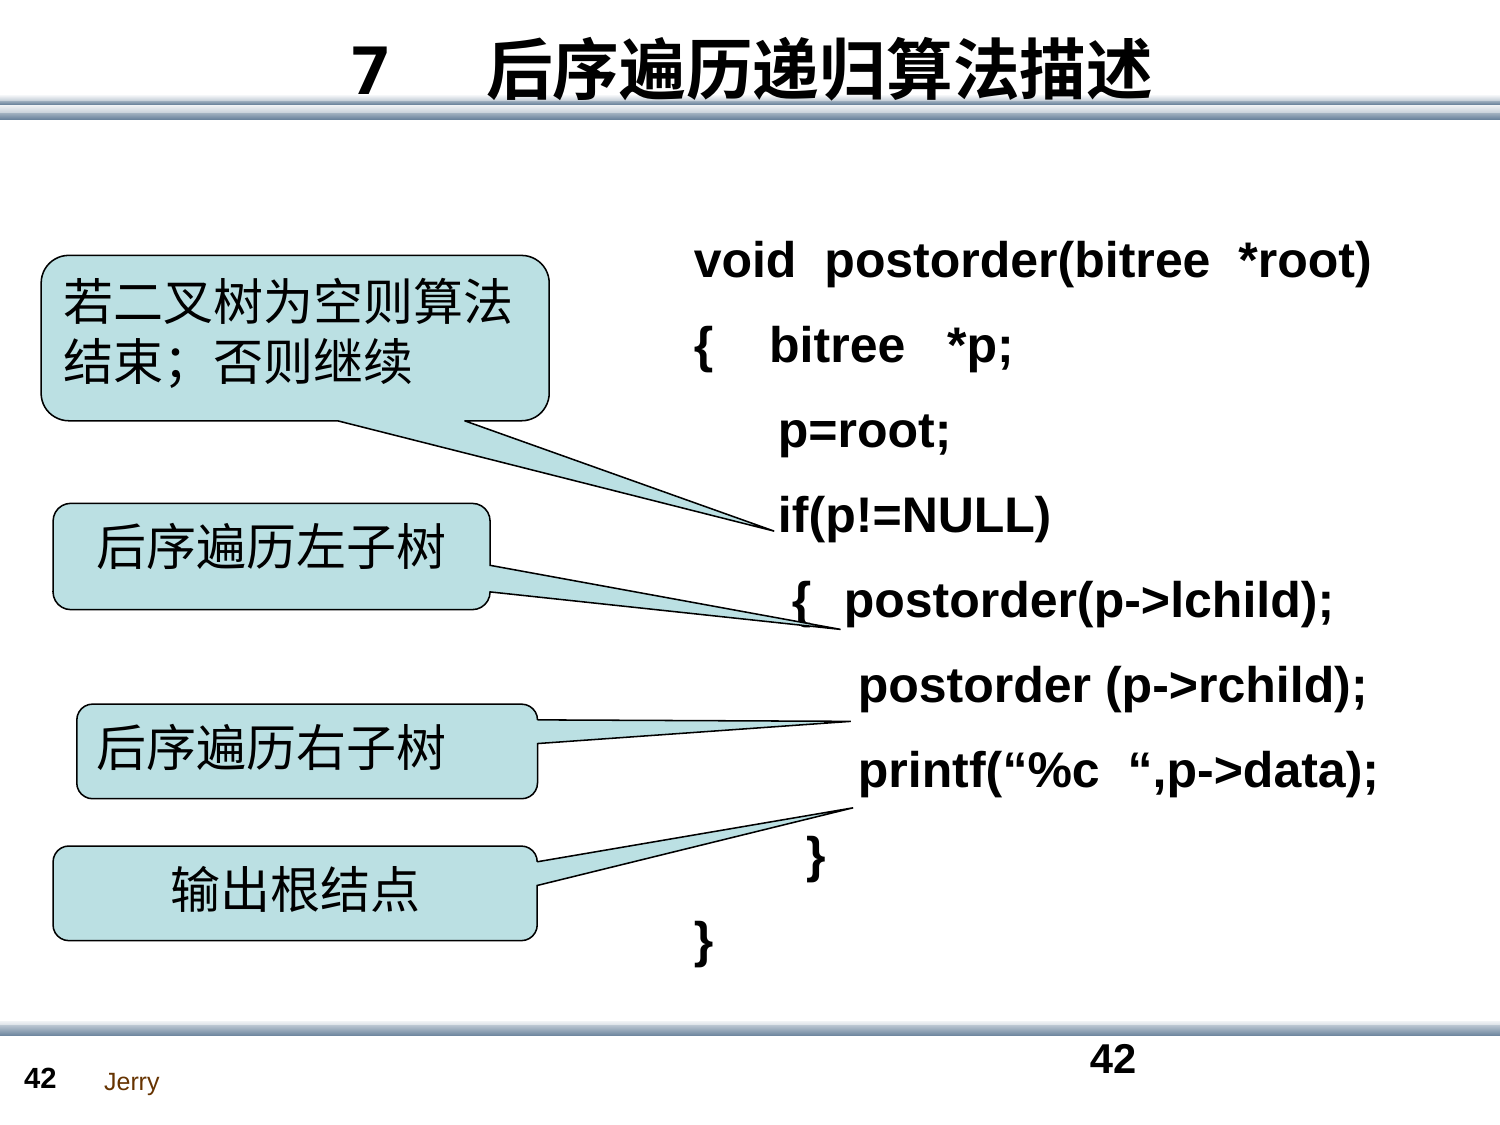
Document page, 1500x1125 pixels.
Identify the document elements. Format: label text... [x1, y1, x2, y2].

title 7 后序遍历递归算法描述 [76, 9, 1427, 126]
text_box 后序遍历右子树 [76, 704, 851, 799]
text_box void postorder(bitree *root) { bitree *p; p=root; if(p!=NULL) { postorder(p->lchild); postorder (p->rchild); printf(“%c “,p->data); } } [679, 219, 1424, 975]
text_box 输出根结点 [53, 807, 854, 941]
text_box 若二叉树为空则算法结束；否则继续 [41, 255, 775, 532]
text_box 后序遍历左子树 [53, 503, 841, 630]
slide_number 42 [1074, 1024, 1425, 1100]
